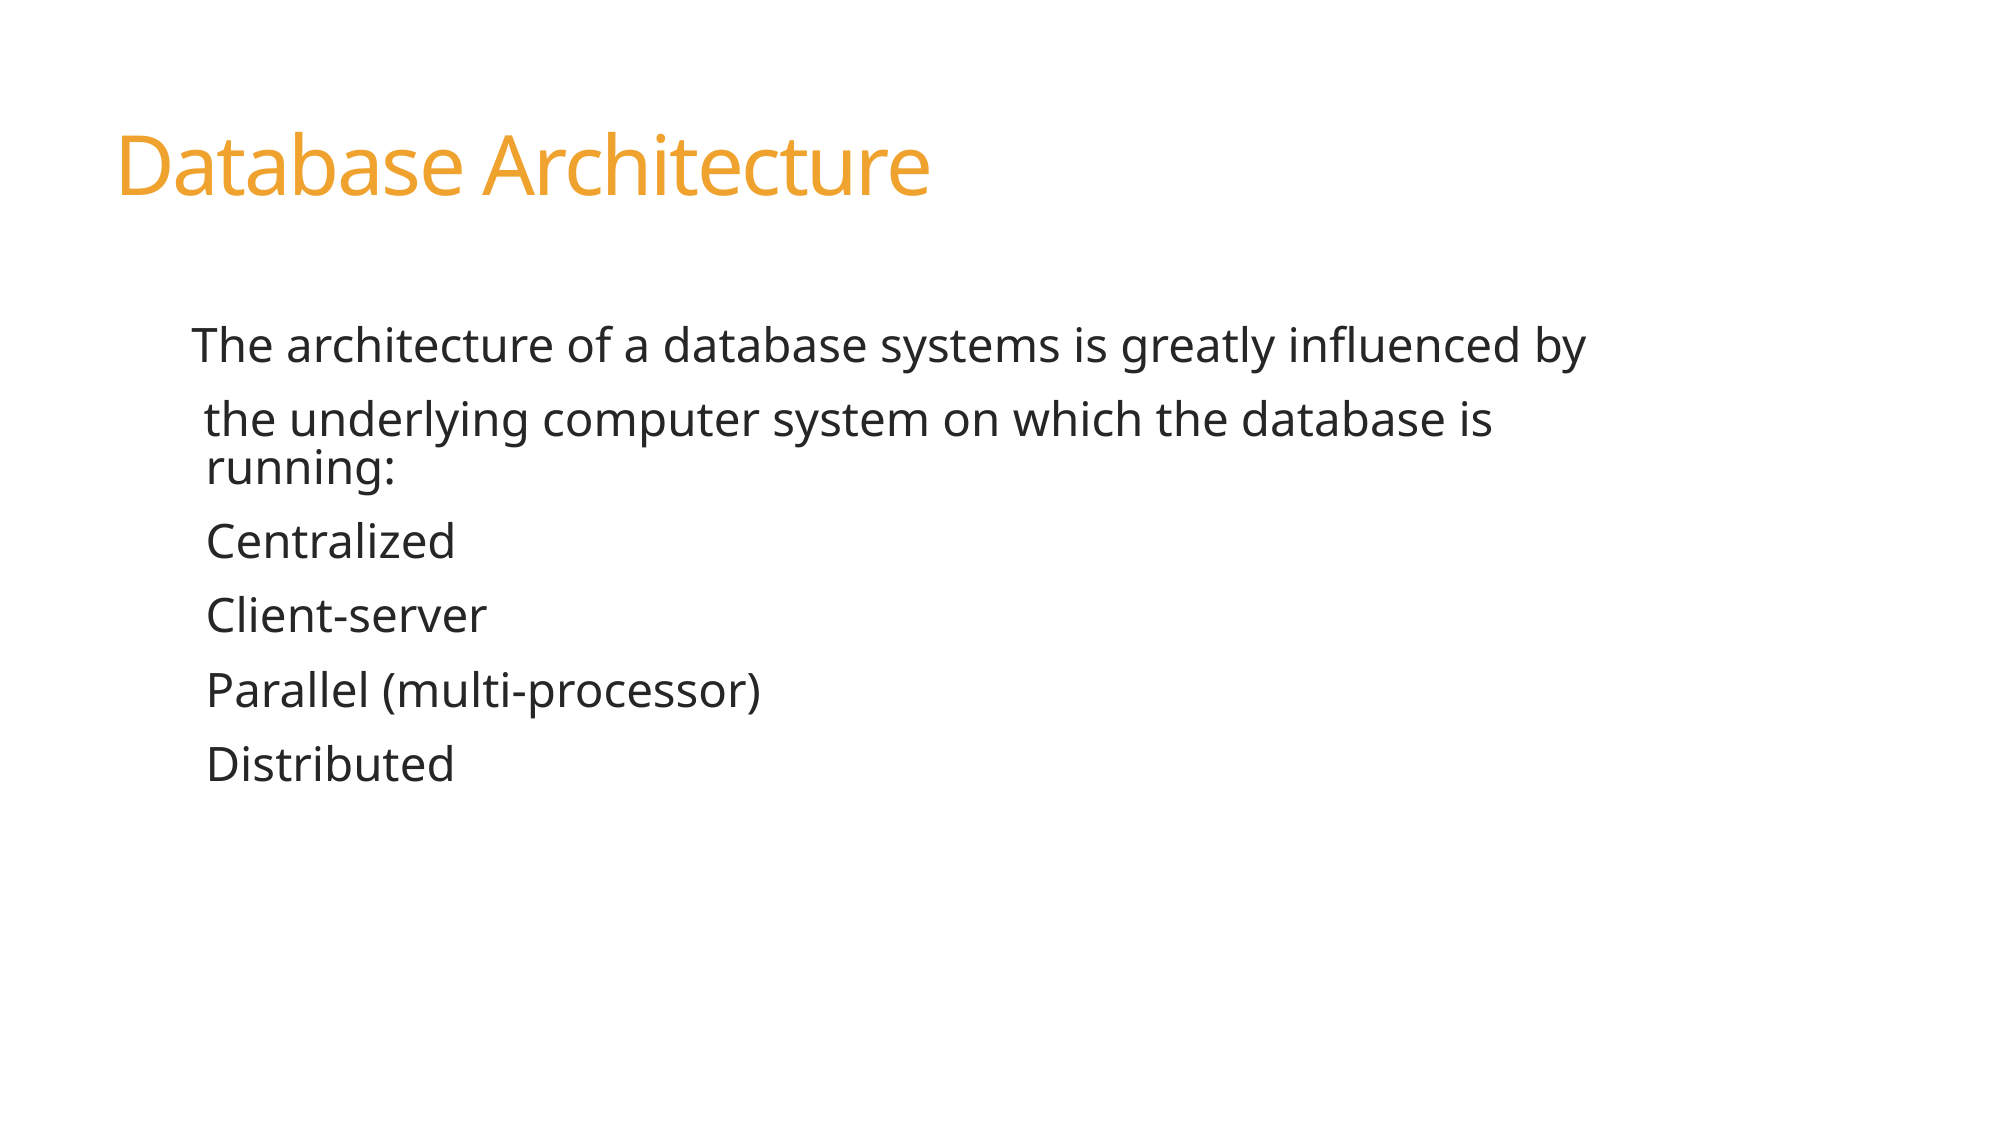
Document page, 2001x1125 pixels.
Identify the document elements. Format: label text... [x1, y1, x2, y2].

title Database Architecture [99, 119, 1425, 220]
list The architecture of a database systems is greatly influenced by the underlying computer system on which the database is running: Centralized Client-server Parallel (multi-processor) Distributed [176, 316, 1663, 807]
